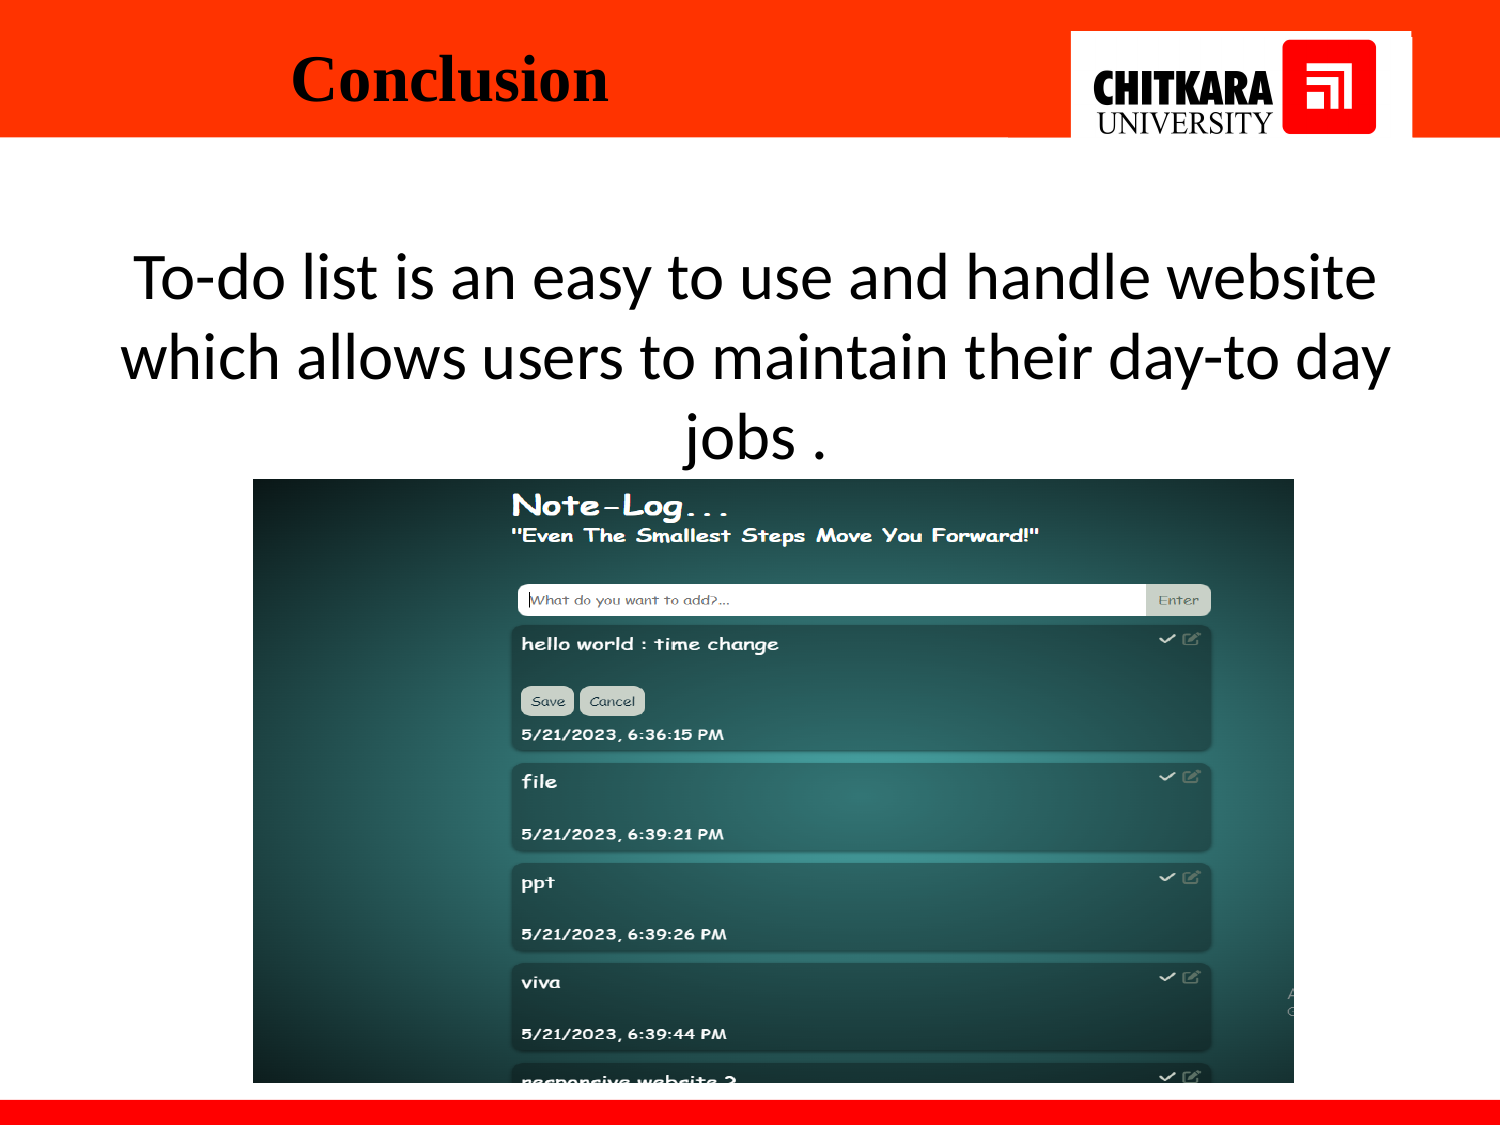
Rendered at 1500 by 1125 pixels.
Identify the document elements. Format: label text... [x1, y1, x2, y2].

picture [253, 479, 1294, 1083]
subtitle To-do list is an easy to use and handle website which allows users to maintain their day-to day jobs . [87, 224, 1426, 1001]
title Conclusion [0, 0, 901, 151]
picture [1074, 37, 1391, 138]
